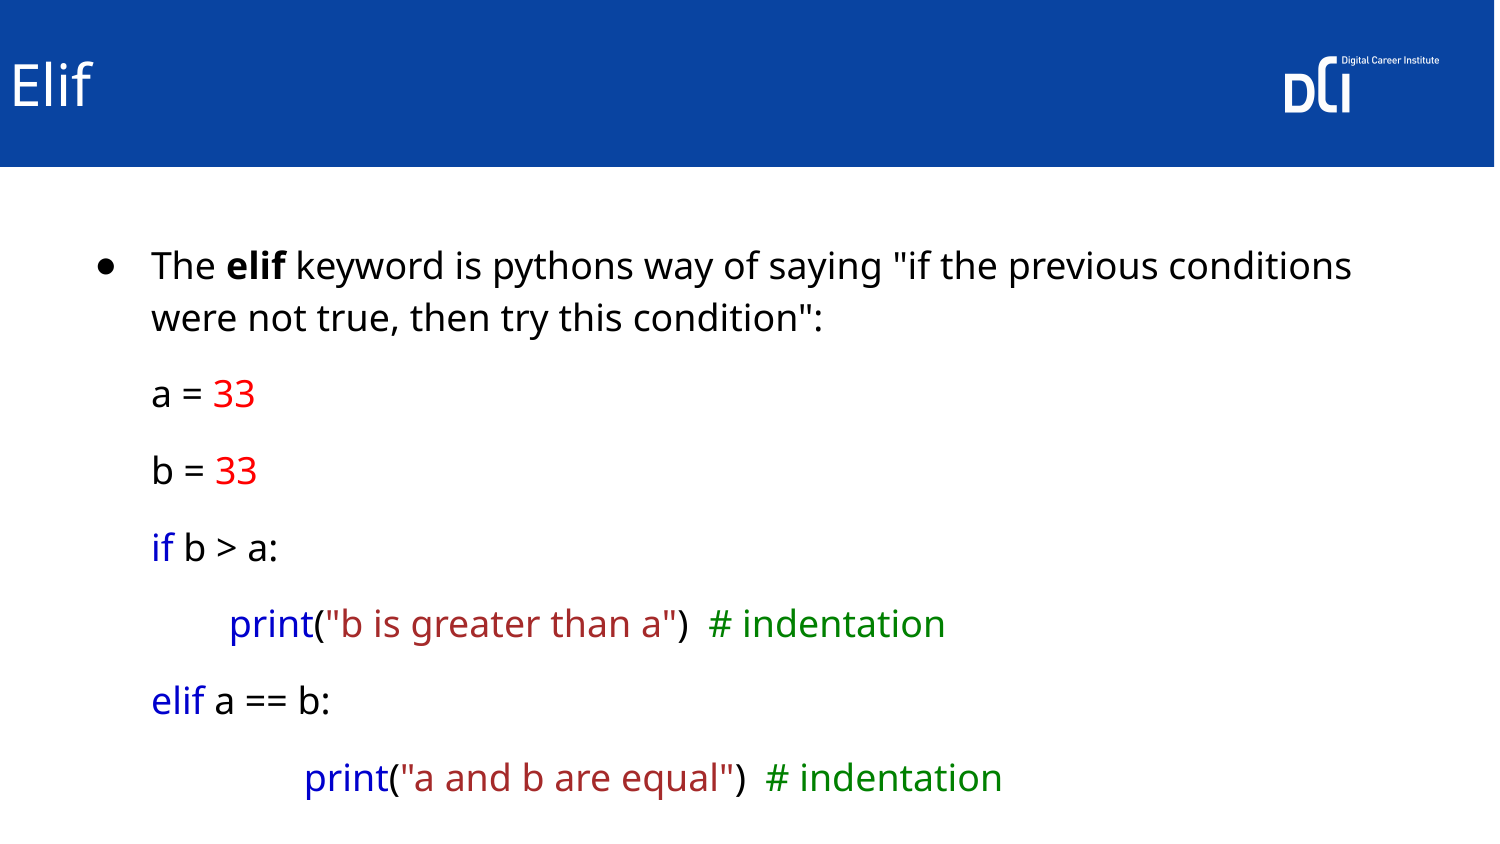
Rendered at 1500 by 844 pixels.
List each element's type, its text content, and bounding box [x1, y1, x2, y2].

text_box The elif keyword is pythons way of saying "if the previous conditions were not true, then try this condition": a = 33 b = 33 if b > a: print("b is greater than a") # indentation elif a == b: print("a and b are equal") # indentation [60, 220, 1440, 814]
picture [1274, 43, 1445, 123]
title Elif [0, 0, 1495, 167]
